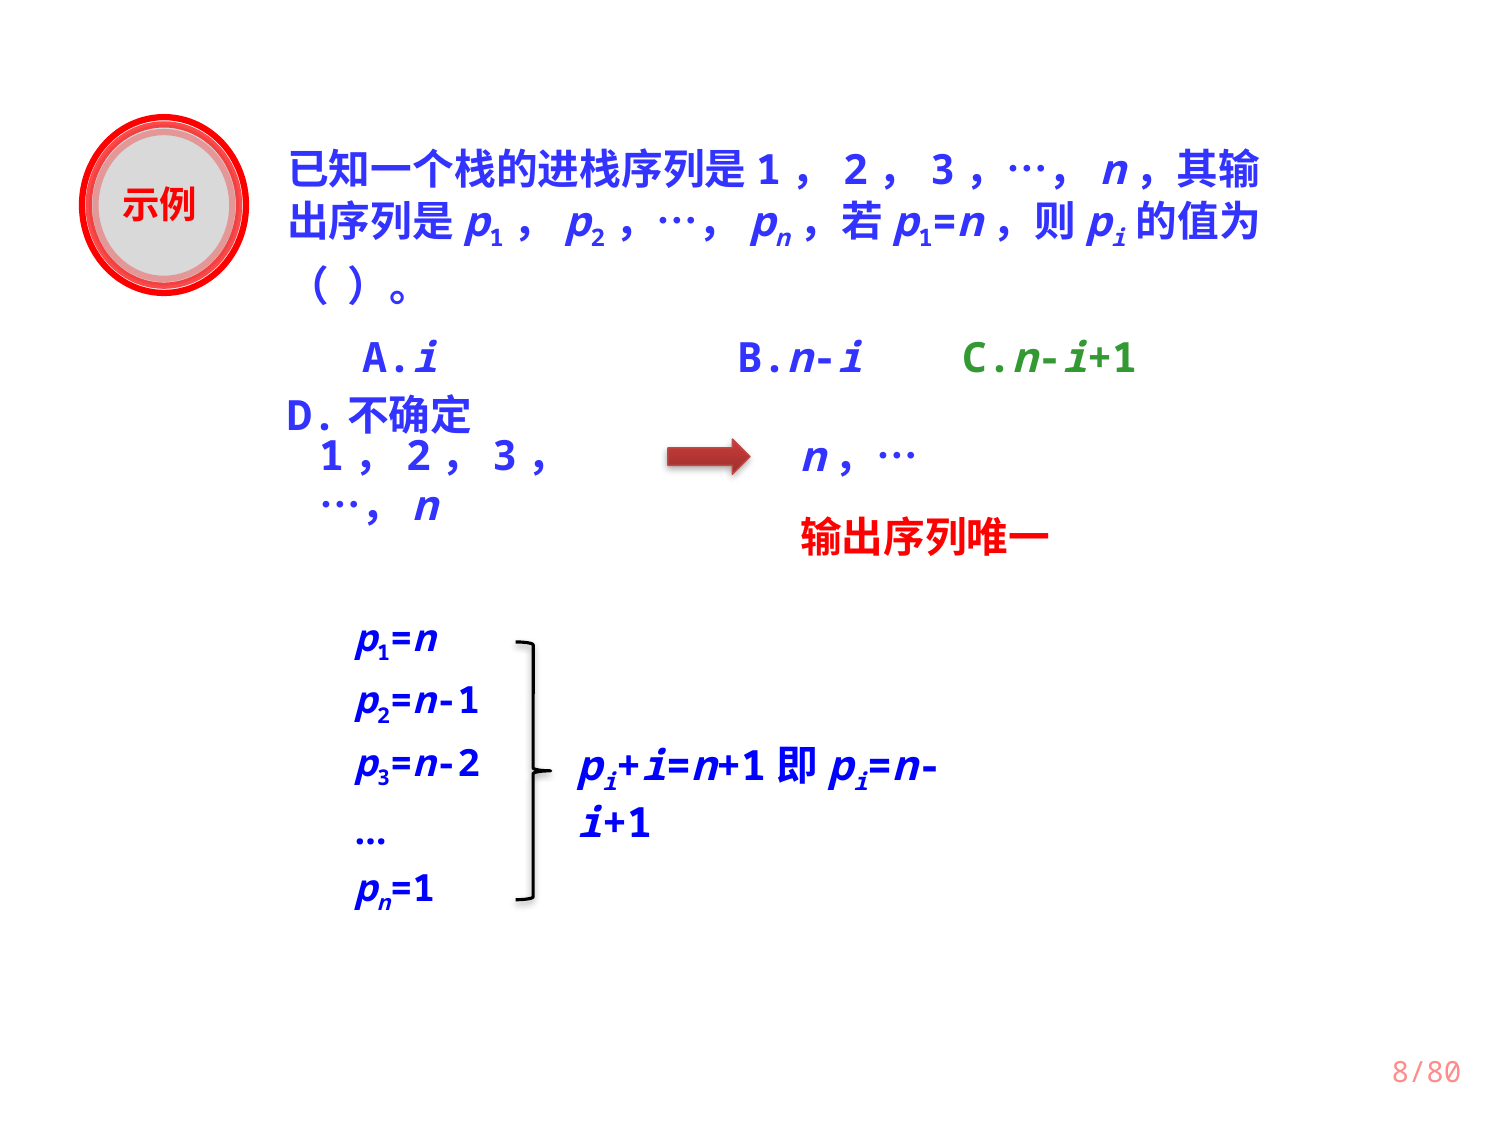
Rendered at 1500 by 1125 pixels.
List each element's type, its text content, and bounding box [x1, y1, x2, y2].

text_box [339, 594, 1009, 926]
slide_number /80 [1328, 1042, 1477, 1103]
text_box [304, 421, 1091, 570]
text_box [81, 116, 247, 294]
text_box 已知一个栈的进栈序列是1，2，3，…，n，其输出序列是p1，p2，…，pn，若p1=n，则pi的值为（ ）。 A.i B.n-i C.n-i+1 D.不确定 [256, 115, 1303, 459]
